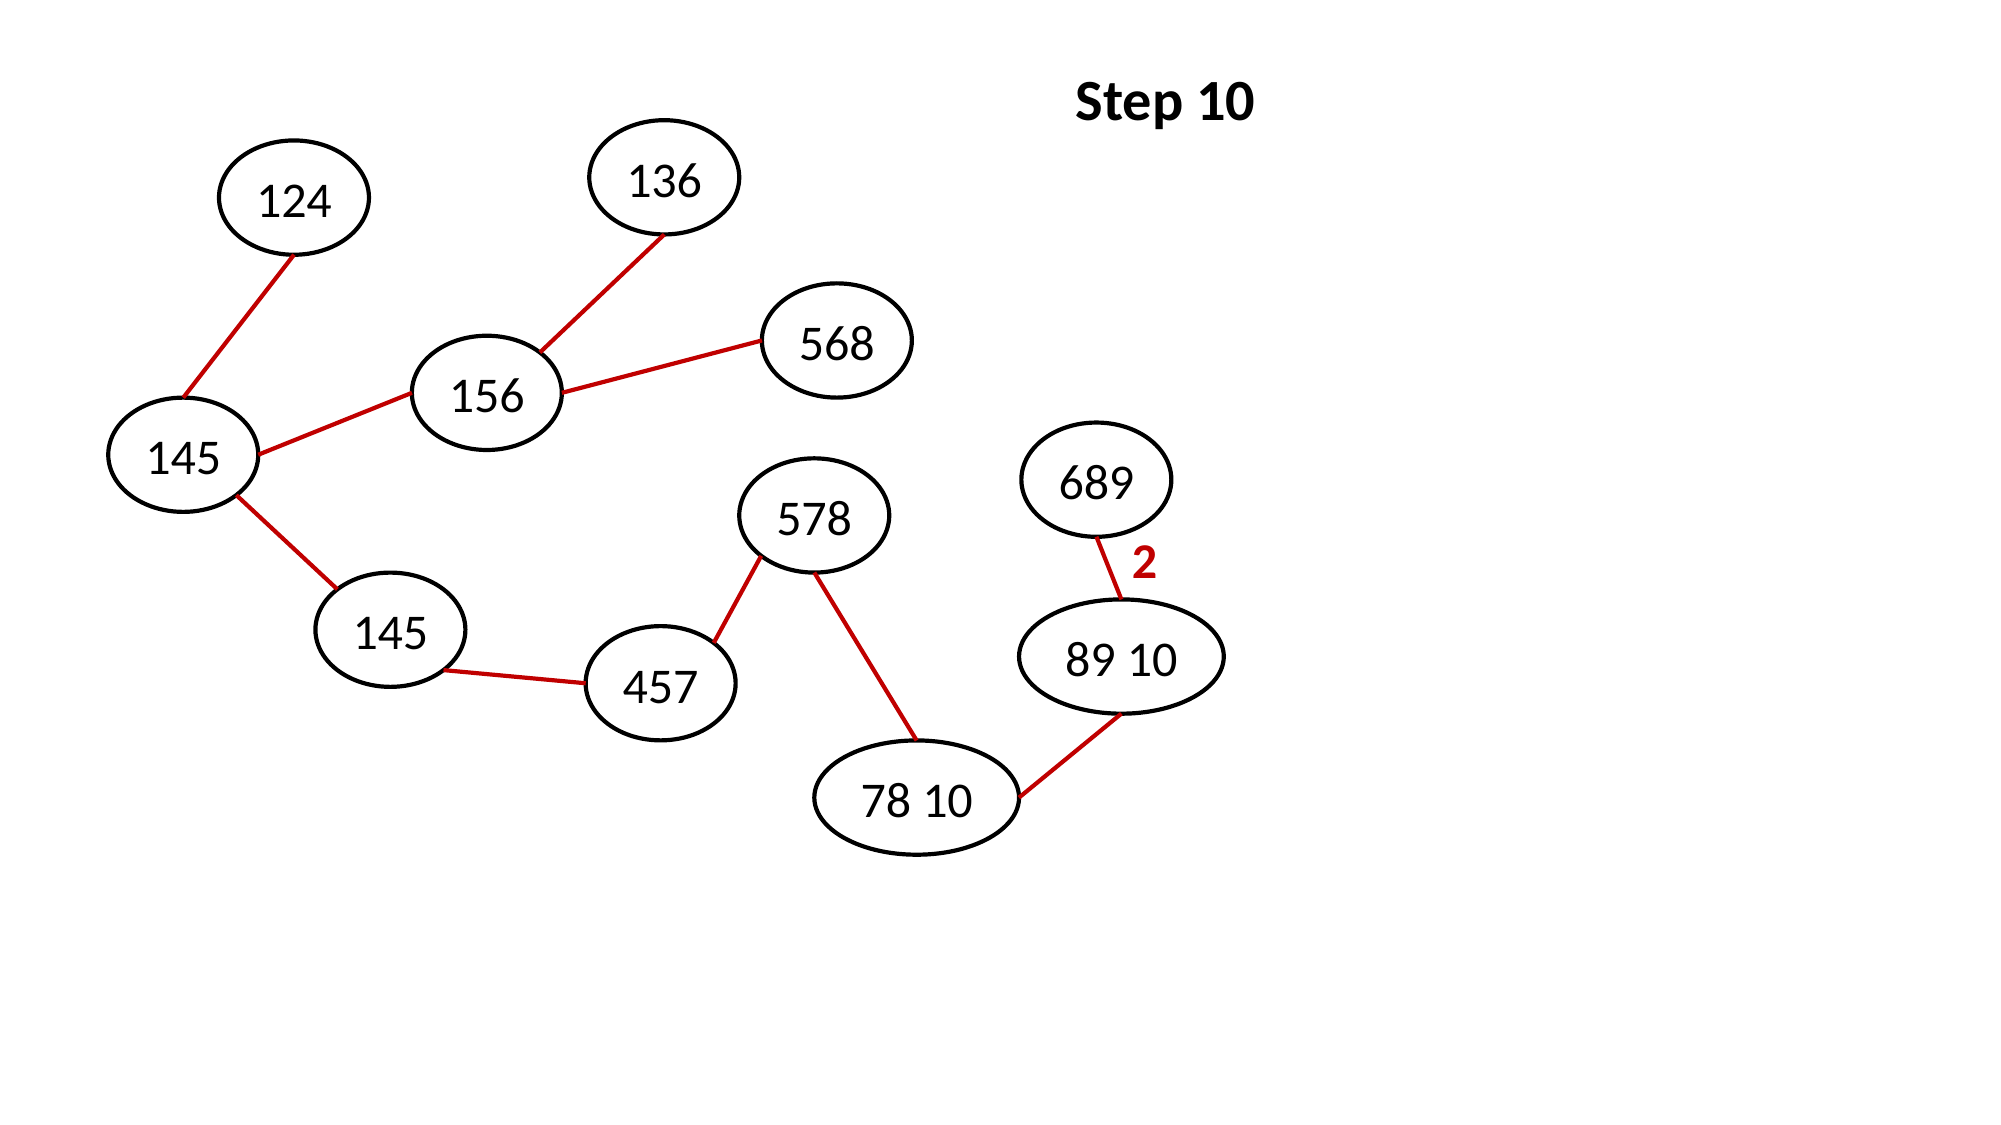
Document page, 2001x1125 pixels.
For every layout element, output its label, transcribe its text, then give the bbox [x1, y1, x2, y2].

text_box 457 [584, 625, 737, 742]
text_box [1096, 536, 1122, 600]
text_box 145 [314, 571, 467, 688]
text_box 578 [738, 457, 891, 574]
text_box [814, 572, 917, 741]
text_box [236, 495, 338, 590]
text_box 2 [1117, 520, 1173, 596]
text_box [1018, 713, 1122, 798]
text_box 568 [760, 282, 913, 399]
text_box 145 [107, 396, 260, 513]
text_box Step 10 [1060, 54, 1271, 140]
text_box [258, 392, 412, 455]
text_box 136 [588, 119, 741, 236]
text_box 89 10 [1018, 598, 1225, 715]
text_box 124 [217, 139, 371, 256]
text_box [713, 555, 762, 643]
text_box 689 [1020, 421, 1173, 538]
text_box 78 10 [813, 739, 1020, 856]
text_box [539, 234, 665, 353]
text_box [183, 254, 295, 398]
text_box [561, 340, 762, 393]
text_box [443, 670, 586, 684]
text_box 156 [410, 334, 563, 452]
